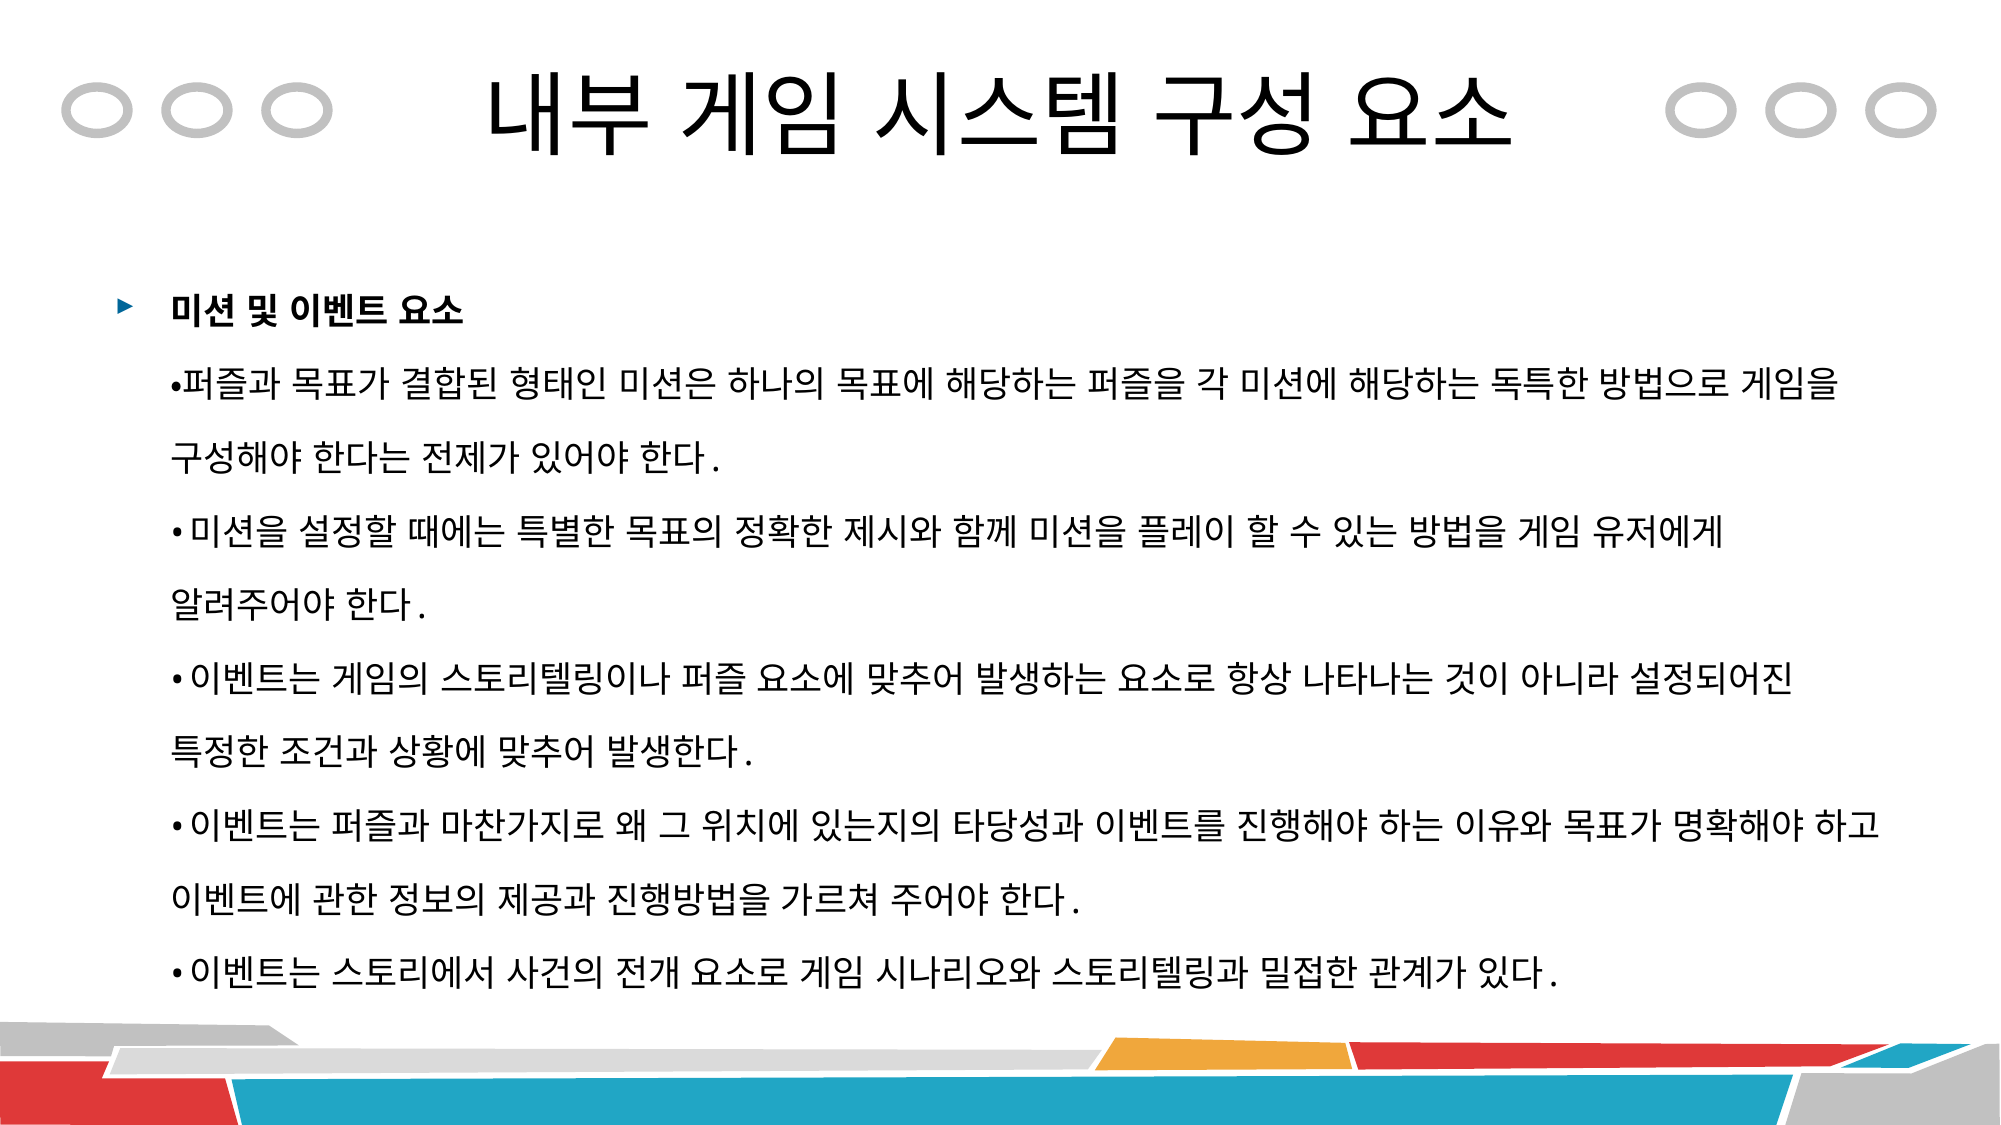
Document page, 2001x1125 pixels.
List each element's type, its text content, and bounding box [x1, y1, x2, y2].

title 내부 게임 시스템 구성 요소 [350, 18, 1650, 206]
list 미션 및 이벤트 요소 •퍼즐과 목표가 결합된 형태인 미션은 하나의 목표에 해당하는 퍼즐을 각 미션에 해당하는 독특한 방법으로 게임을 구성해야 한다는 전제가 있어야 한다. •미션을 설정할 때에는 특별한 목표의 정확한 제시와 함께 미션을 플레이 할 수 있는 방법을 게임 유저에게 알려주어야 한다. •이벤트는 게임의 스토리텔링이나 퍼즐 요소에 맞추어 발생하는 요소로 항상 나타나는 것이 아니라 설정되어진 특정한 조건과 상황에 맞추어 발생한다. •이벤트는 퍼즐과 마찬가지로 왜 그 위치에 있는지의 타당성과 이벤트를 진행해야 하는 이유와 목표가 명확해야 하고 이벤트에 관한 정보의 제공과 진행방법을 가르쳐 주어야 한다. •이벤트는 스토리에서 사건의 전개 요소로 게임 시나리오와 스토리텔링과 밀접한 관계가 있다. [99, 250, 1900, 1005]
